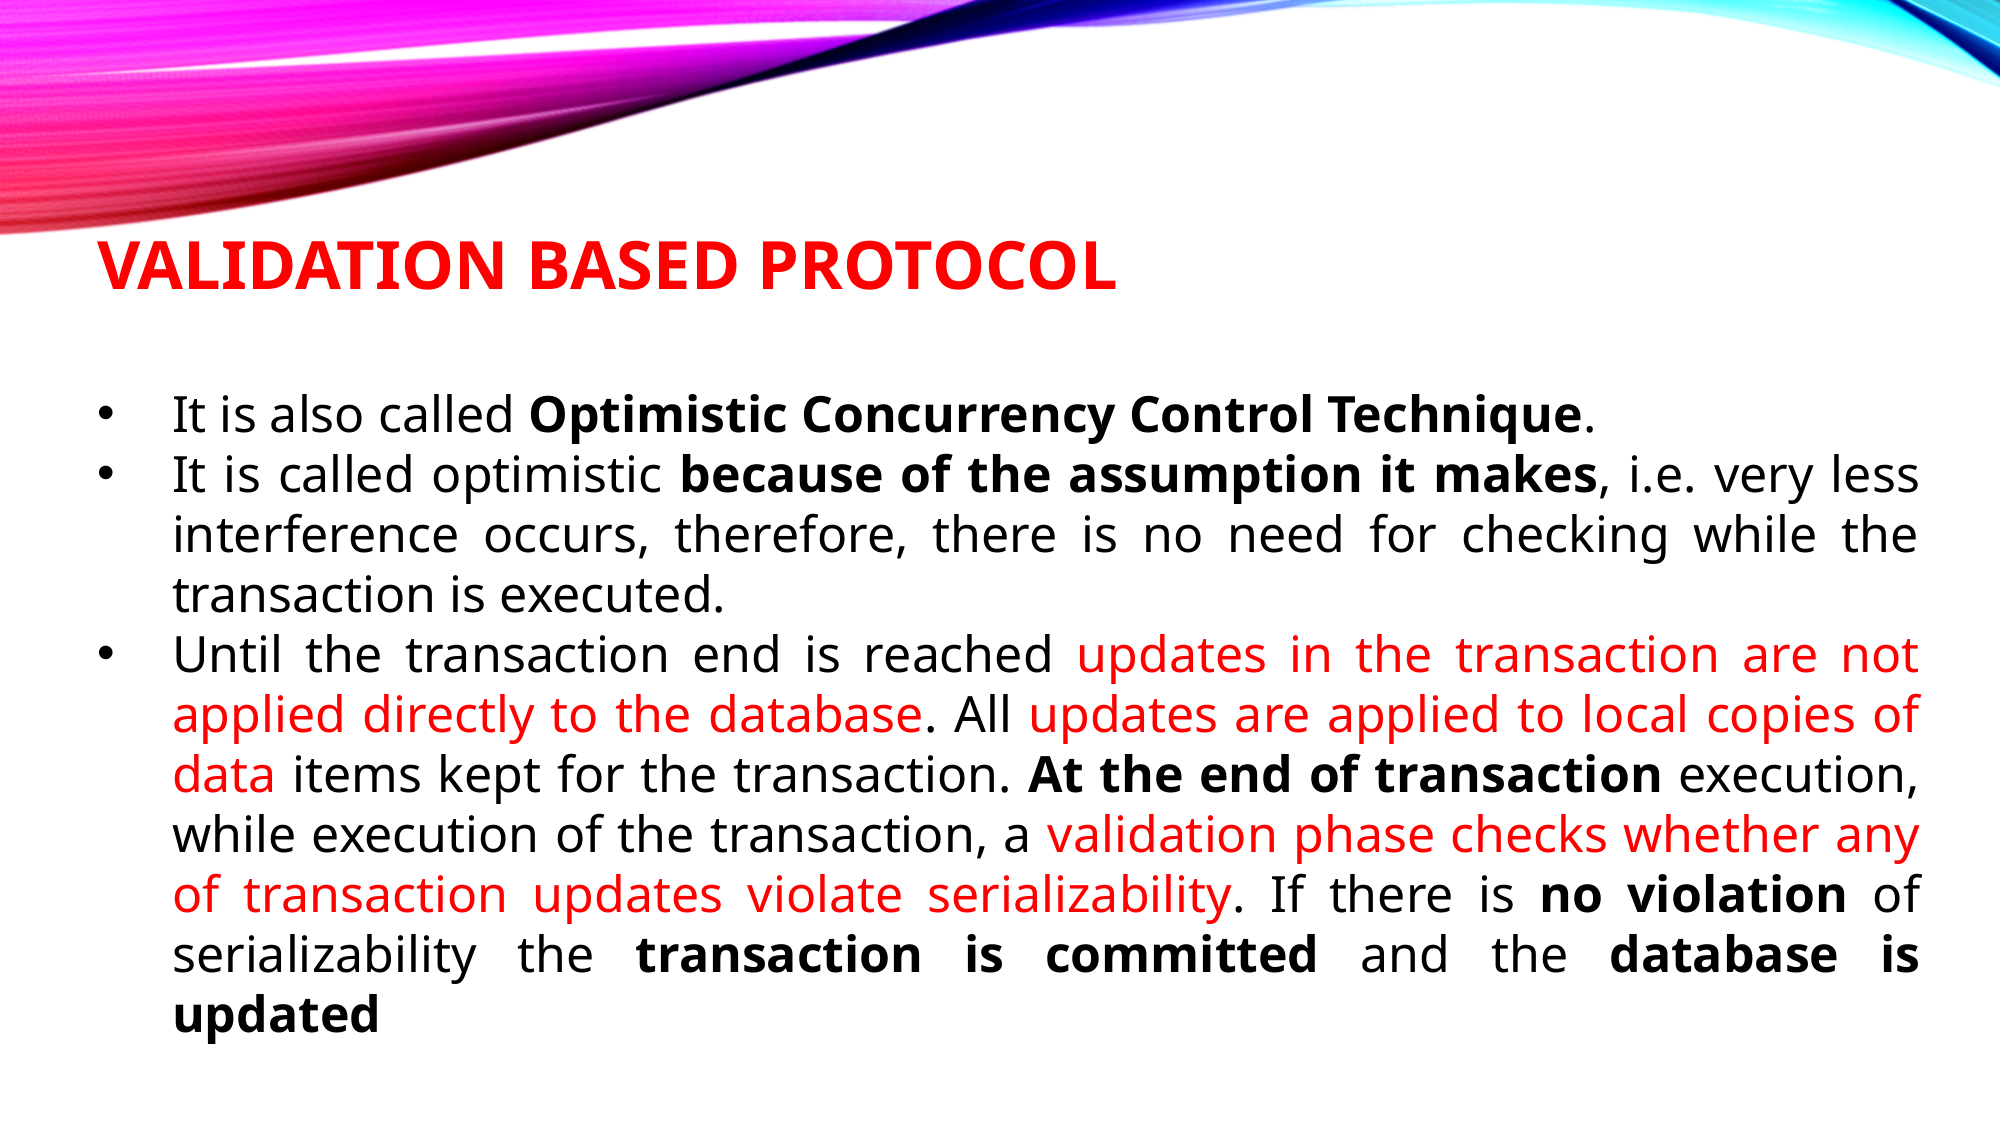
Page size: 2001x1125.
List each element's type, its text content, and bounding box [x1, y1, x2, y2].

picture [0, 0, 2000, 237]
text_box VALIDATION BASED PROTOCOL It is also called Optimistic Concurrency Control Technique. It is called optimistic because of the assumption it makes, i.e. very less interference occurs, therefore, there is no need for checking while the transaction is executed. Until the transaction end is reached updates in the transaction are not applied directly to the database. All updates are applied to local copies of data items kept for the transaction. At the end of transaction execution, while execution of the transaction, a validation phase checks whether any of transaction updates violate serializability. If there is no violation of serializability the transaction is committed and the database is updated [82, 55, 1936, 1051]
picture [1910, 0, 2000, 45]
picture [1890, 0, 2000, 75]
